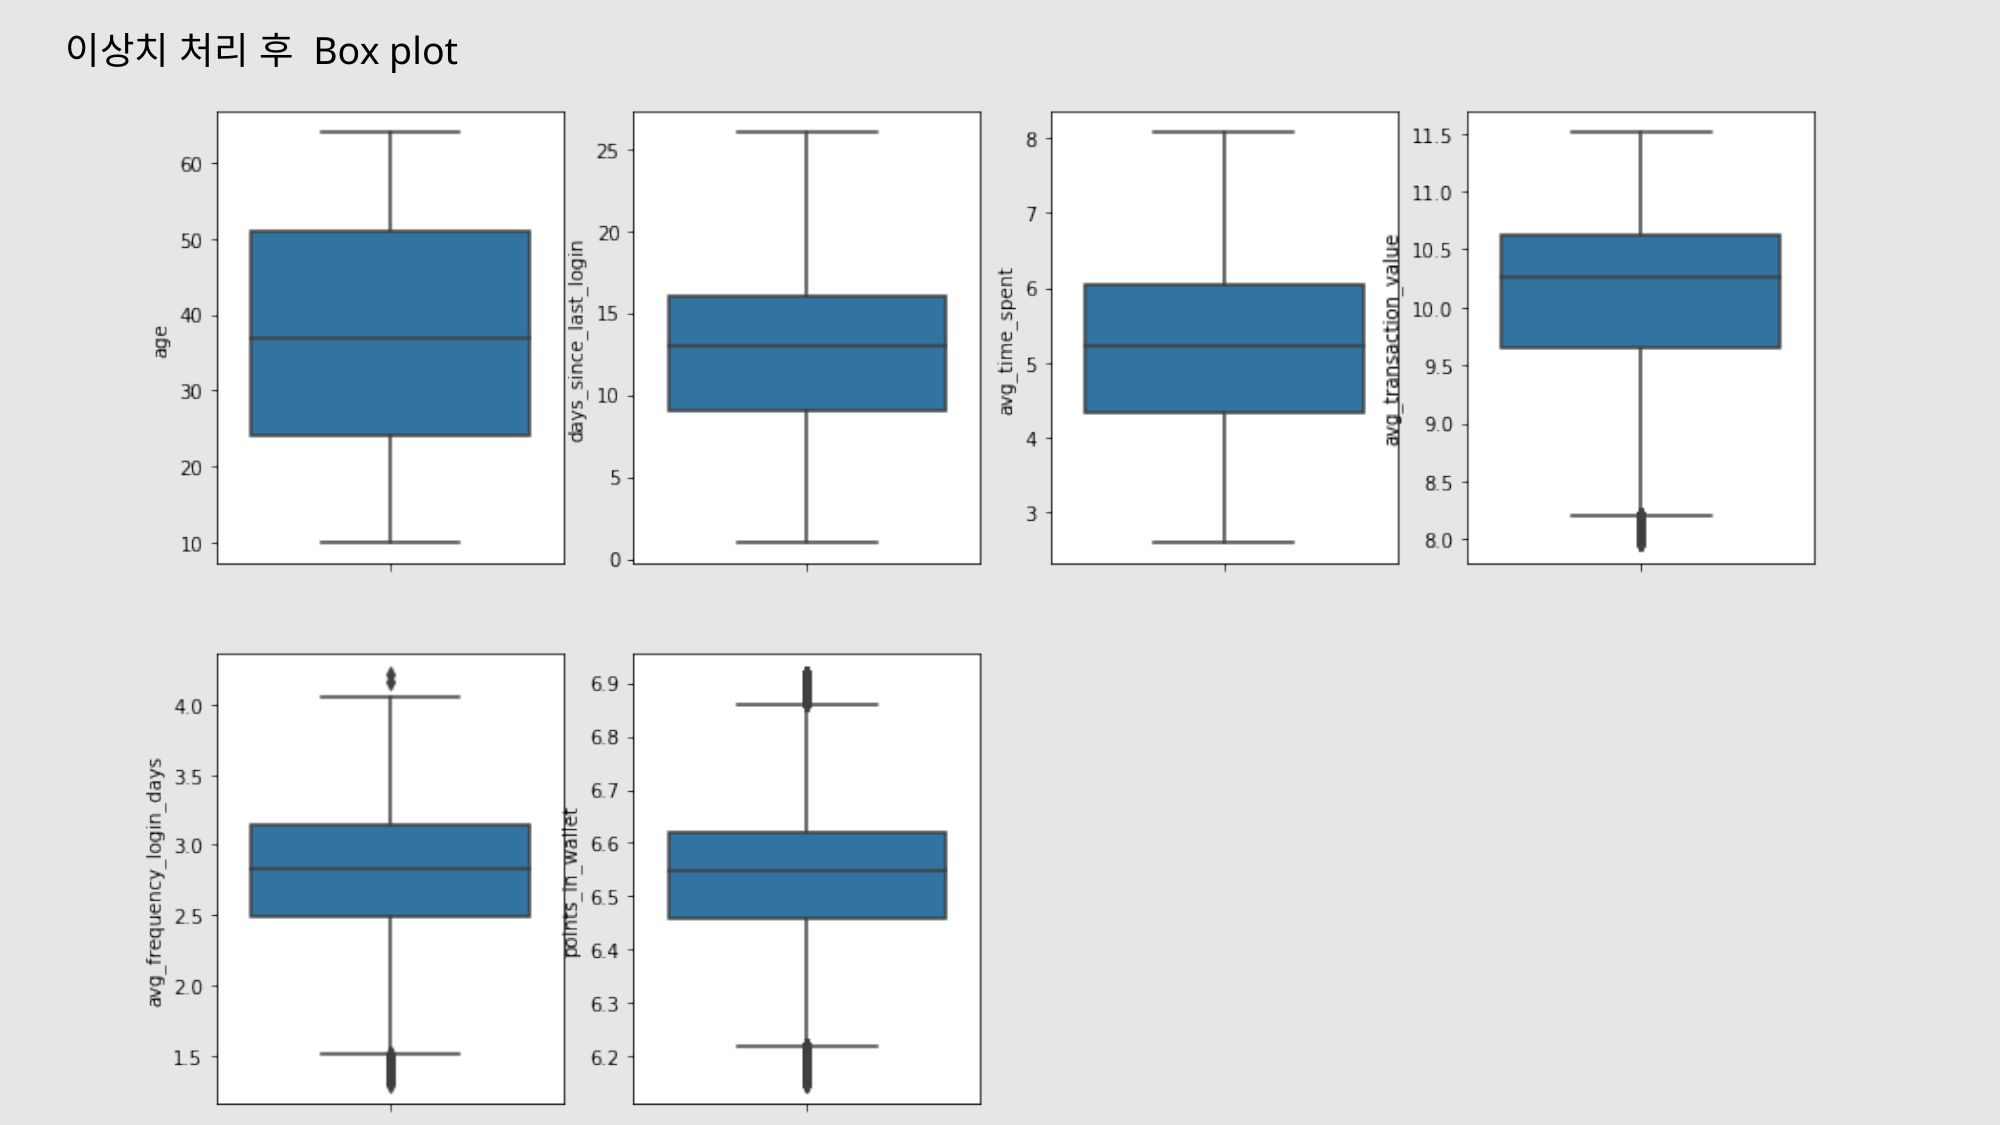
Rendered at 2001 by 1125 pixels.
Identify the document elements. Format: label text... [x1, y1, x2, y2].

text_box 이상치 처리 후 Box plot [51, 19, 584, 80]
picture [131, 100, 1828, 1125]
